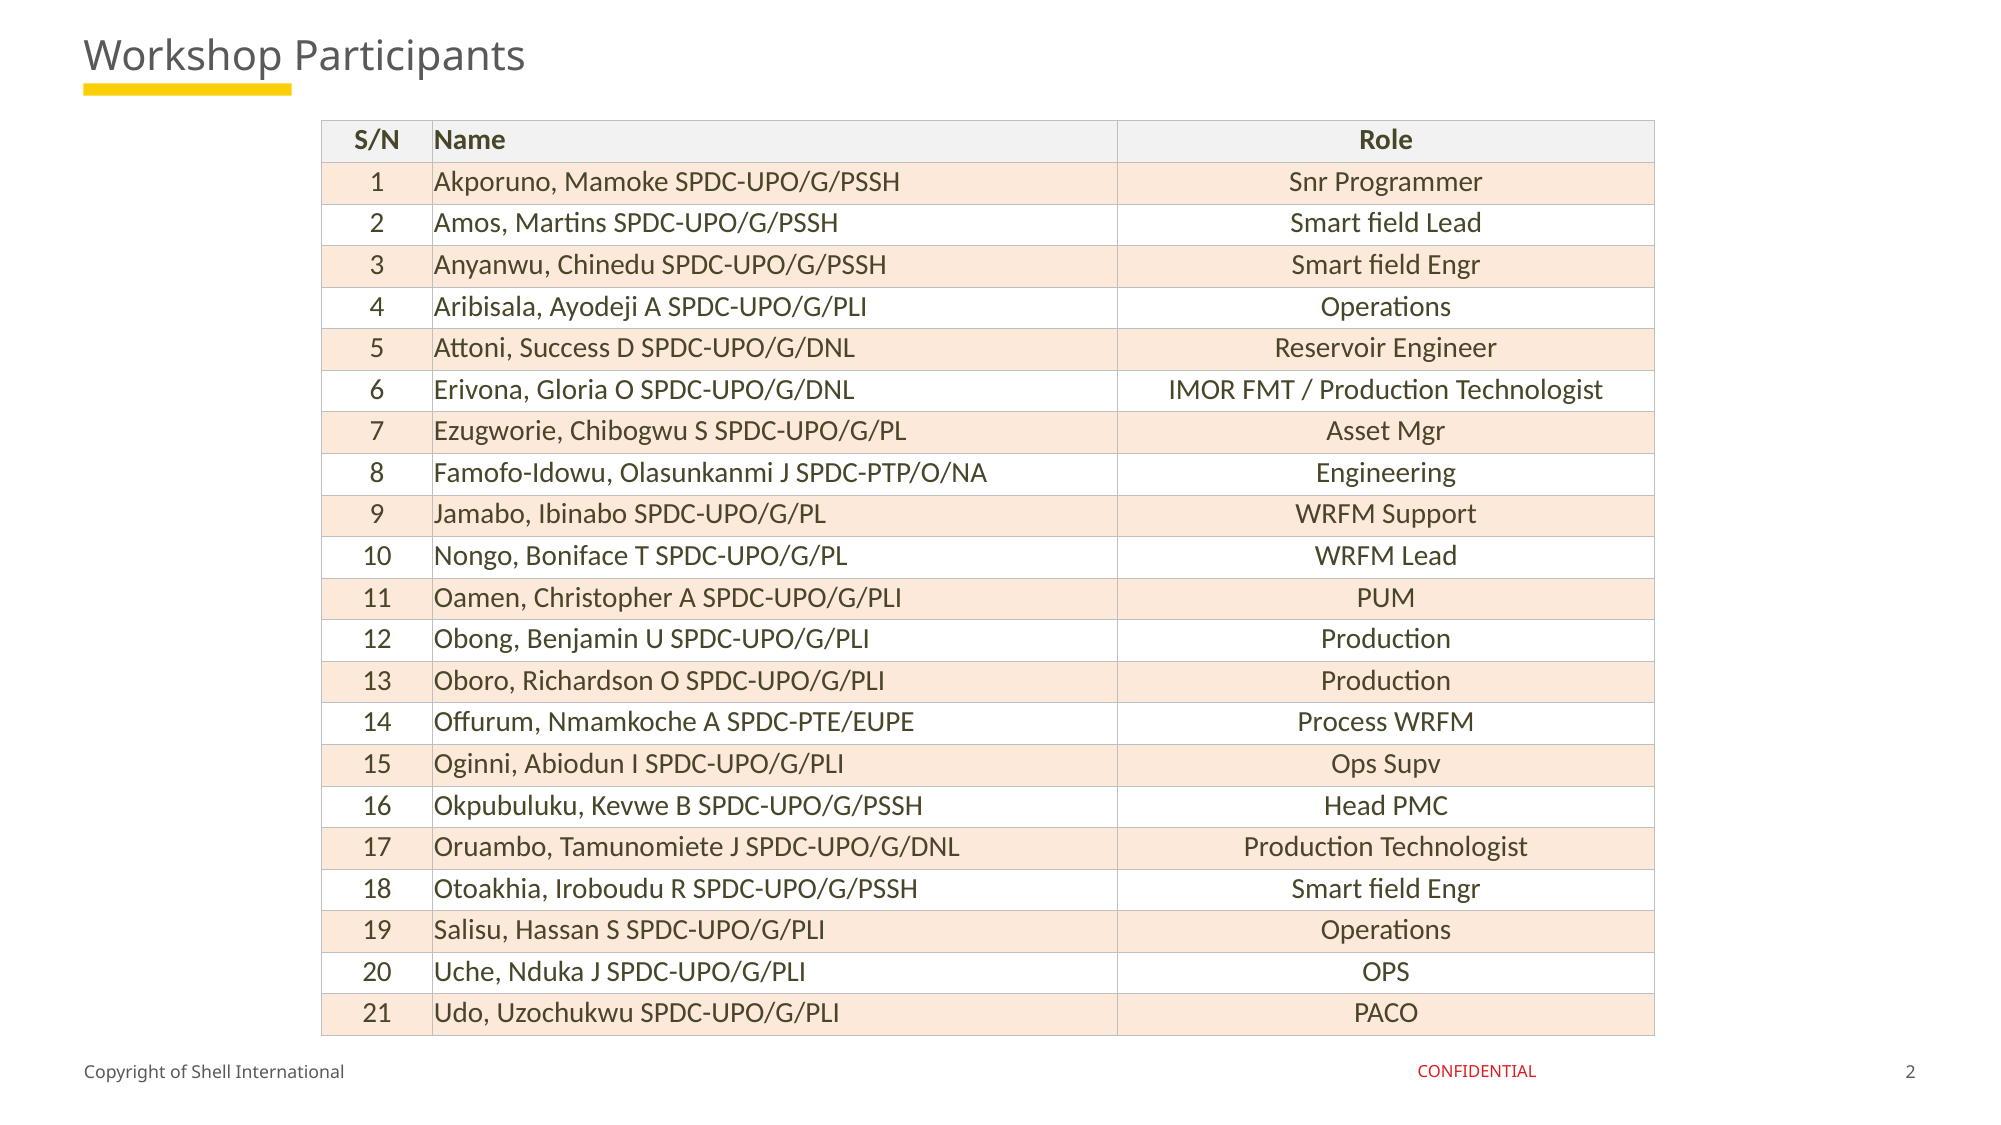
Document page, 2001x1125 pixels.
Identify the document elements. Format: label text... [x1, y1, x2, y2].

table_header Name [433, 121, 1117, 162]
table_header S/N [322, 121, 432, 162]
table_cell Oboro, Richardson O SPDC-UPO/G/PLI [433, 662, 1117, 702]
table_cell WRFM Lead [1118, 537, 1654, 578]
table_cell 18 [322, 870, 432, 910]
table_cell Production [1118, 662, 1654, 702]
table_cell Process WRFM [1118, 703, 1654, 744]
table_cell Attoni, Success D SPDC-UPO/G/DNL [433, 329, 1117, 370]
table_cell Akporuno, Mamoke SPDC-UPO/G/PSSH [433, 163, 1117, 204]
table_cell Oginni, Abiodun I SPDC-UPO/G/PLI [433, 745, 1117, 786]
table_cell Ops Supv [1118, 745, 1654, 786]
table_cell 5 [322, 329, 432, 370]
table_cell 11 [322, 579, 432, 619]
table_cell Operations [1118, 911, 1654, 952]
title Workshop Participants [83, 28, 1917, 106]
table_cell Nongo, Boniface T SPDC-UPO/G/PL [433, 537, 1117, 578]
table_cell 14 [322, 703, 432, 744]
table_cell Uche, Nduka J SPDC-UPO/G/PLI [433, 953, 1117, 993]
table_cell 16 [322, 787, 432, 827]
table_cell Udo, Uzochukwu SPDC-UPO/G/PLI [433, 994, 1117, 1035]
table_cell Oamen, Christopher A SPDC-UPO/G/PLI [433, 579, 1117, 619]
table_cell 10 [322, 537, 432, 578]
table_cell Production Technologist [1118, 828, 1654, 869]
table_cell 13 [322, 662, 432, 702]
table_cell Okpubuluku, Kevwe B SPDC-UPO/G/PSSH [433, 787, 1117, 827]
table_cell Salisu, Hassan S SPDC-UPO/G/PLI [433, 911, 1117, 952]
table_cell Offurum, Nmamkoche A SPDC-PTE/EUPE [433, 703, 1117, 744]
table_cell 17 [322, 828, 432, 869]
table_cell Obong, Benjamin U SPDC-UPO/G/PLI [433, 620, 1117, 661]
table_cell Otoakhia, Iroboudu R SPDC-UPO/G/PSSH [433, 870, 1117, 910]
table_cell OPS [1118, 953, 1654, 993]
table_cell Anyanwu, Chinedu SPDC-UPO/G/PSSH [433, 246, 1117, 287]
table_cell WRFM Support [1118, 496, 1654, 536]
table_cell 12 [322, 620, 432, 661]
table_cell Production [1118, 620, 1654, 661]
table_cell 9 [322, 496, 432, 536]
table_cell 19 [322, 911, 432, 952]
table_cell Head PMC [1118, 787, 1654, 827]
table_cell IMOR FMT / Production Technologist [1118, 371, 1654, 411]
table_cell 20 [322, 953, 432, 993]
table_cell Famofo-Idowu, Olasunkanmi J SPDC-PTP/O/NA [433, 454, 1117, 495]
table_cell Smart field Lead [1118, 205, 1654, 245]
table_cell 21 [322, 994, 432, 1035]
table_cell Amos, Martins SPDC-UPO/G/PSSH [433, 205, 1117, 245]
table_cell Smart field Engr [1118, 246, 1654, 287]
table_cell 15 [322, 745, 432, 786]
table_cell 8 [322, 454, 432, 495]
table_cell Engineering [1118, 454, 1654, 495]
table_cell Jamabo, Ibinabo SPDC-UPO/G/PL [433, 496, 1117, 536]
table_header Role [1118, 121, 1654, 162]
table_cell 4 [322, 288, 432, 328]
slide_number 2 [1857, 1060, 1917, 1101]
table_cell PACO [1118, 994, 1654, 1035]
table_cell 2 [322, 205, 432, 245]
table_cell Erivona, Gloria O SPDC-UPO/G/DNL [433, 371, 1117, 411]
table_cell Ezugworie, Chibogwu S SPDC-UPO/G/PL [433, 412, 1117, 453]
table_cell Smart field Engr [1118, 870, 1654, 910]
table_cell PUM [1118, 579, 1654, 619]
table_cell 6 [322, 371, 432, 411]
table_cell 3 [322, 246, 432, 287]
table_cell Reservoir Engineer [1118, 329, 1654, 370]
table_cell 7 [322, 412, 432, 453]
table_cell Aribisala, Ayodeji A SPDC-UPO/G/PLI [433, 288, 1117, 328]
table_cell Operations [1118, 288, 1654, 328]
table_cell 1 [322, 163, 432, 204]
table_cell Snr Programmer [1118, 163, 1654, 204]
table_cell Asset Mgr [1118, 412, 1654, 453]
table_cell Oruambo, Tamunomiete J SPDC-UPO/G/DNL [433, 828, 1117, 869]
